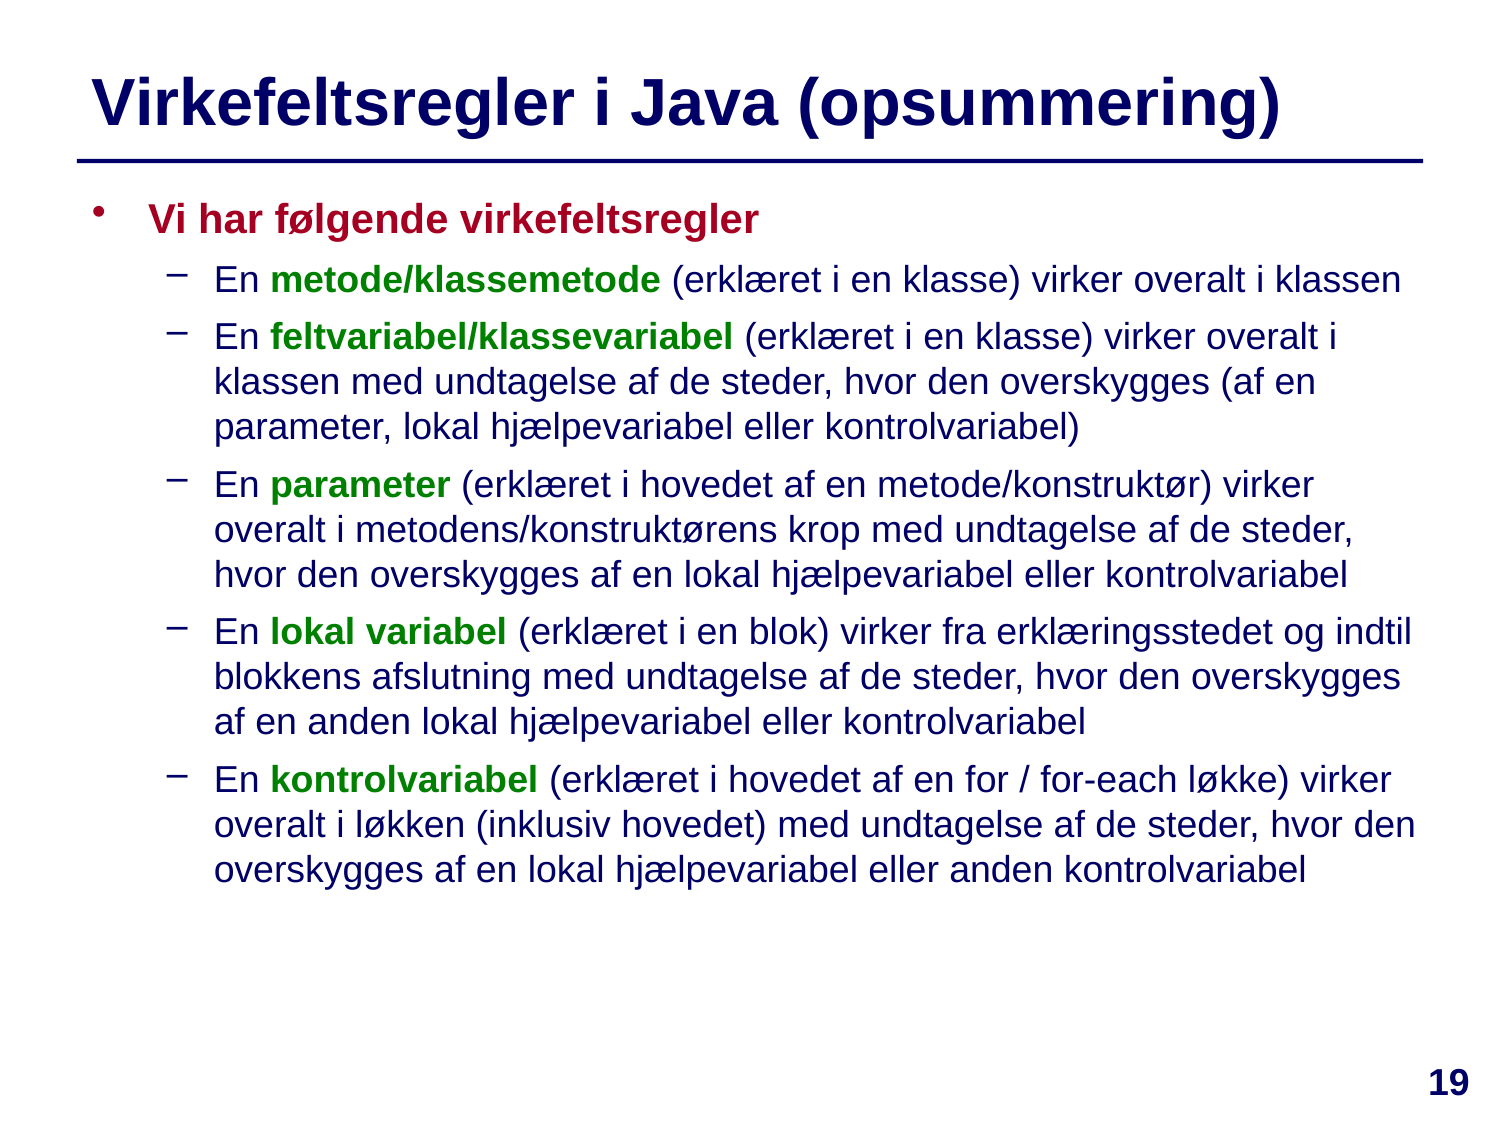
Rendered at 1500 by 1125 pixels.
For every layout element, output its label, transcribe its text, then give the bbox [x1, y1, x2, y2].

title Virkefeltsregler i Java (opsummering) [76, 42, 1471, 155]
slide_number 19 [1395, 1049, 1500, 1125]
list Vi har følgende virkefeltsregler En metode/klassemetode (erklæret i en klasse) virker overalt i klassen En feltvariabel/klassevariabel (erklæret i en klasse) virker overalt i klassen med undtagelse af de steder, hvor den overskygges (af en parameter, lokal hjælpevariabel eller kontrolvariabel) En parameter (erklæret i hovedet af en metode/konstruktør) virker overalt i metodens/konstruktørens krop med undtagelse af de steder, hvor den overskygges af en lokal hjælpevariabel eller kontrolvariabel En lokal variabel (erklæret i en blok) virker fra erklæringsstedet og indtil blokkens afslutning med undtagelse af de steder, hvor den overskygges af en anden lokal hjælpevariabel eller kontrolvariabel En kontrolvariabel (erklæret i hovedet af en for / for-each løkke) virker overalt i løkken (inklusiv hovedet) med undtagelse af de steder, hvor den overskygges af en lokal hjælpevariabel eller anden kontrolvariabel [76, 184, 1436, 882]
